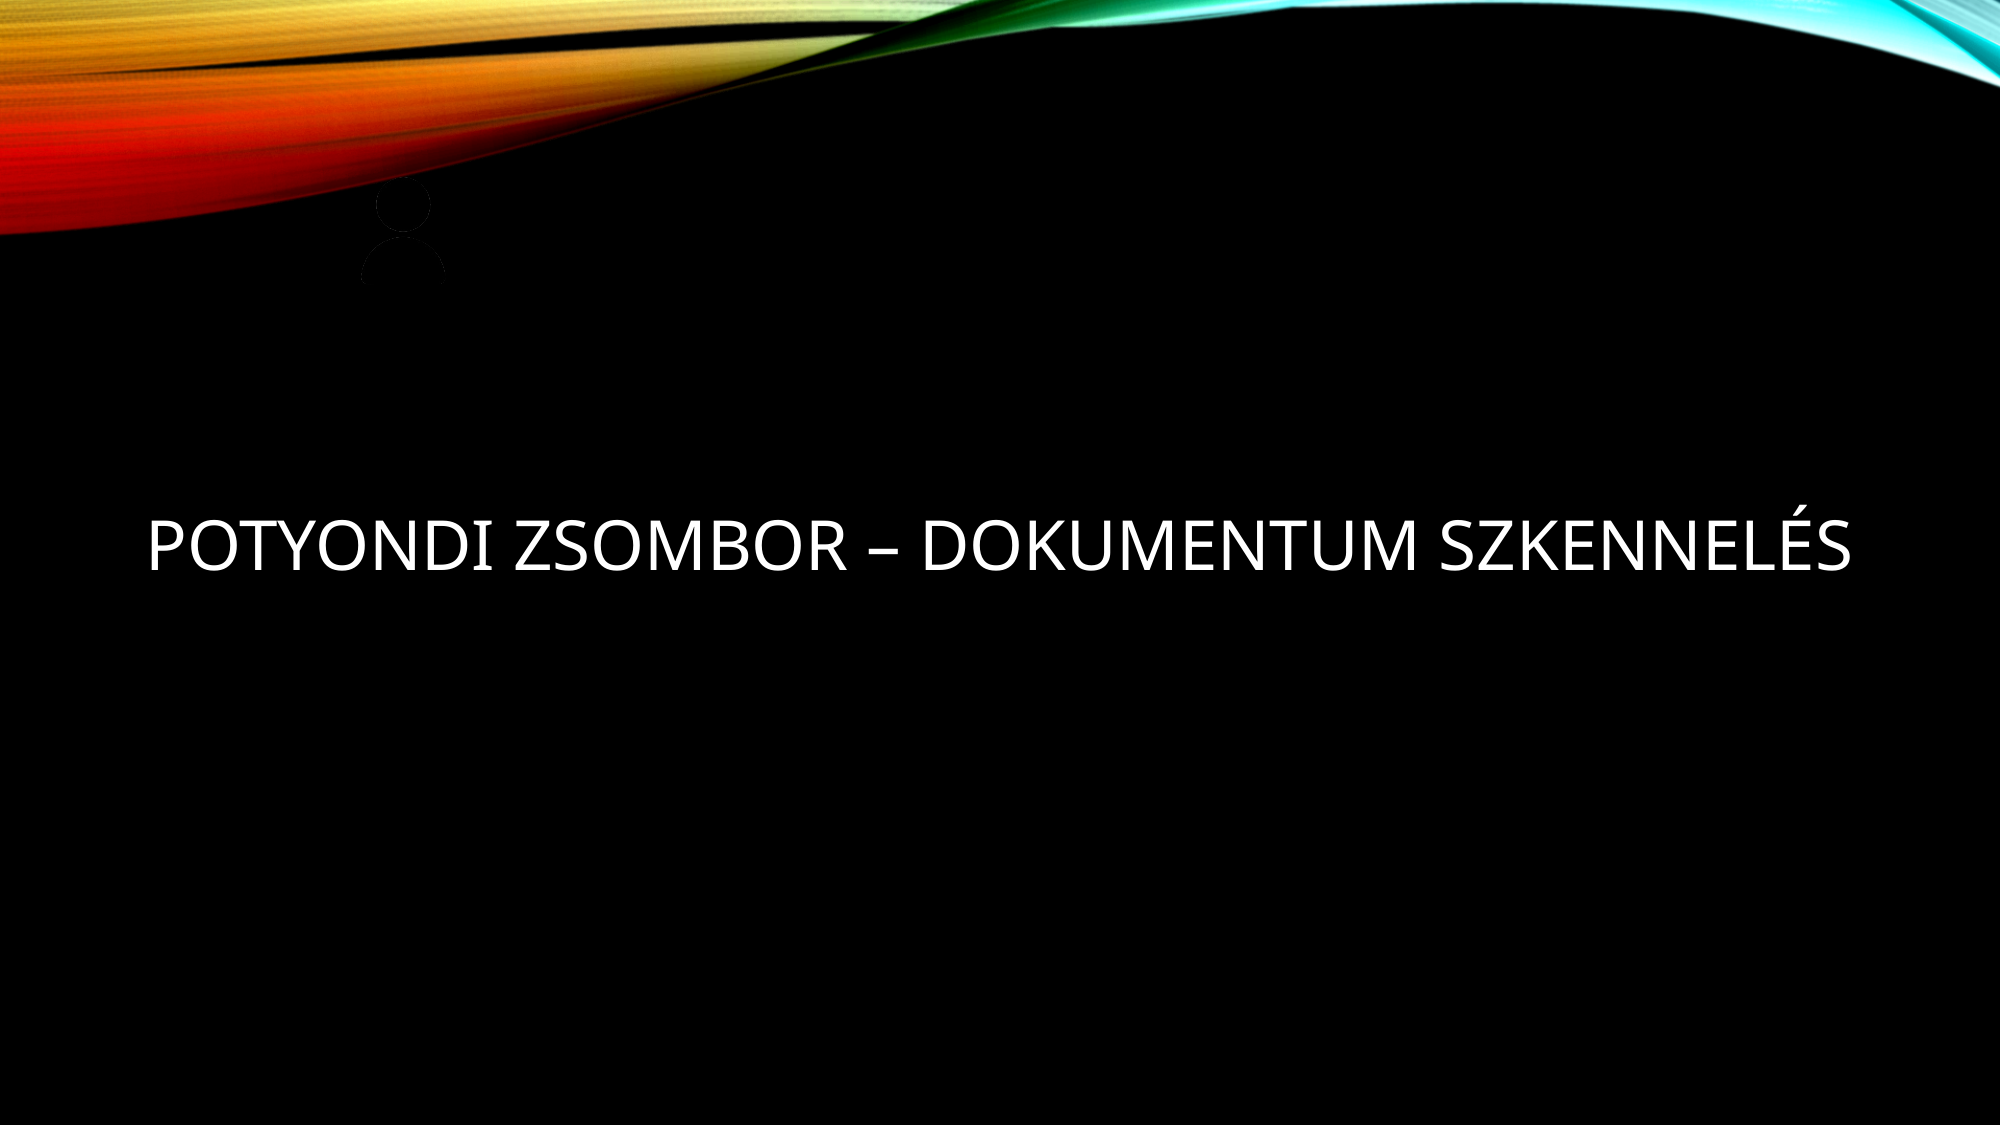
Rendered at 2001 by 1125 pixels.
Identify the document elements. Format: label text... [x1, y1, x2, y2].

title Potyondi Zsombor – Dokumentum szkennelés [56, 483, 1944, 696]
picture [0, 0, 2000, 286]
